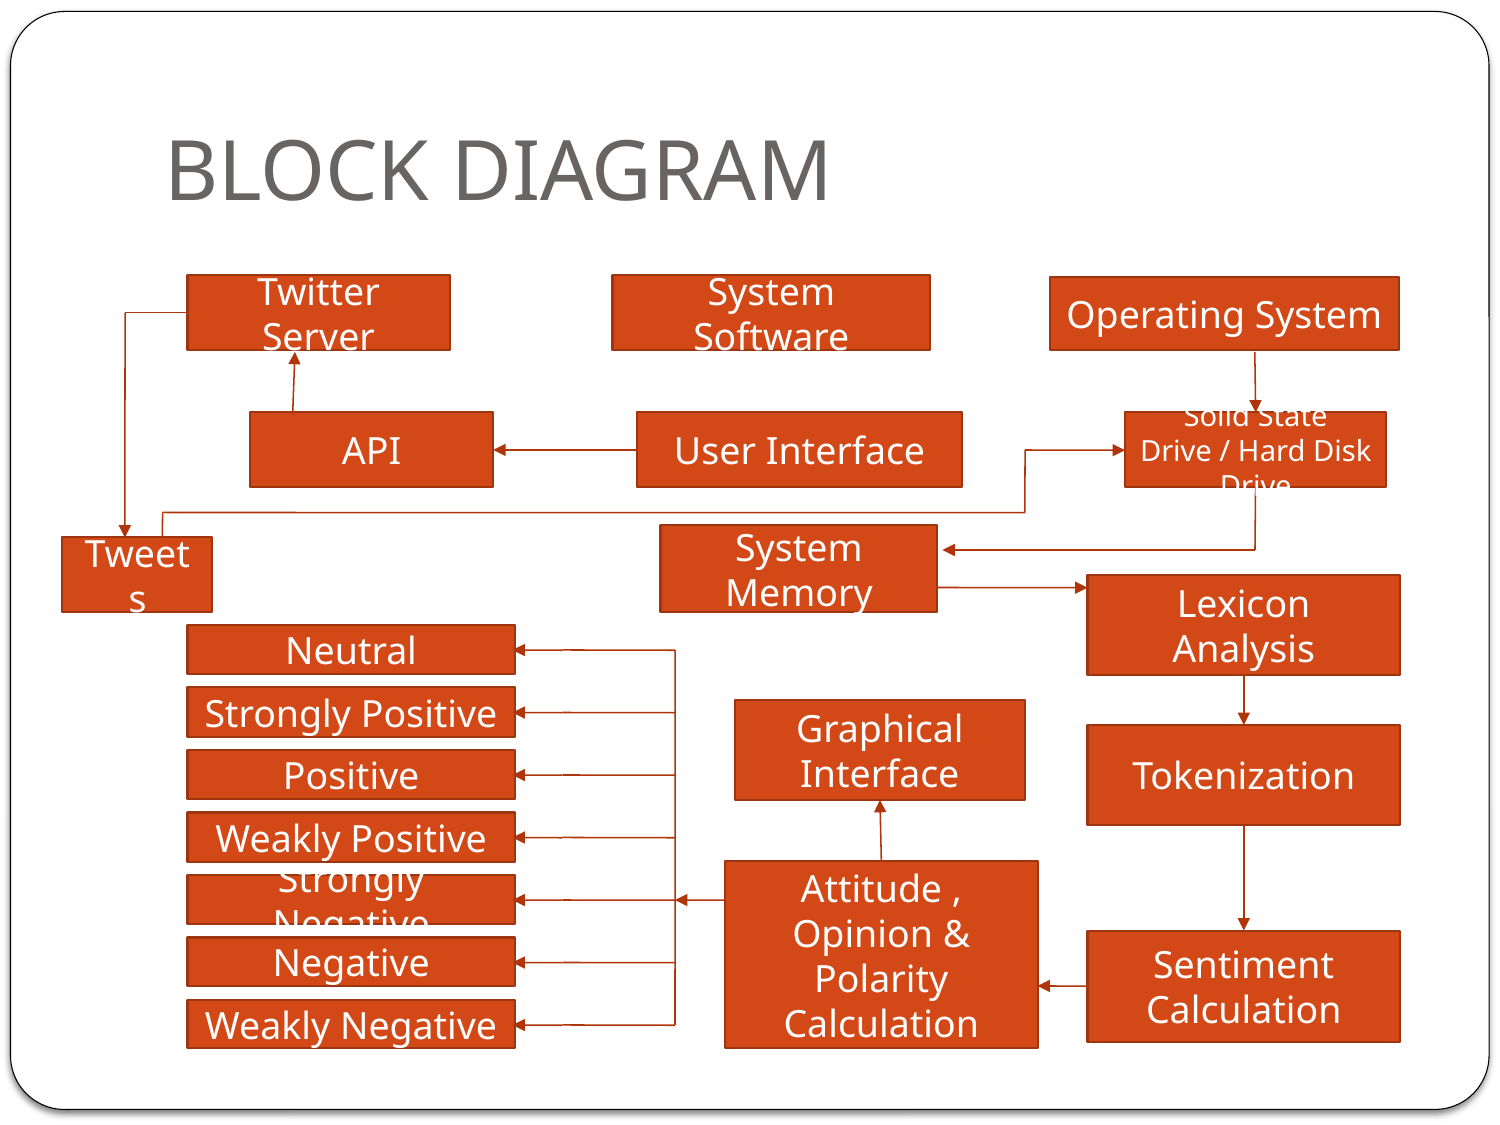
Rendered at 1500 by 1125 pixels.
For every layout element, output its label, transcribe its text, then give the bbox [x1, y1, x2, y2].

text_box Sentiment Calculation [1086, 930, 1401, 1043]
text_box API [249, 411, 494, 488]
text_box Strongly Negative [186, 874, 516, 925]
text_box Weakly Negative [186, 999, 516, 1049]
text_box Strongly Positive [186, 686, 516, 738]
text_box Negative [186, 936, 516, 987]
text_box Tokenization [1086, 724, 1401, 826]
text_box Neutral [186, 624, 516, 675]
text_box Graphical Interface [734, 699, 1026, 801]
text_box Lexicon Analysis [1086, 574, 1401, 676]
title BLOCK DIAGRAM [150, 45, 1425, 233]
text_box Weakly Positive [186, 811, 516, 863]
text_box Solid State Drive / Hard Disk Drive [1124, 411, 1387, 488]
text_box System Memory [659, 524, 938, 613]
text_box Positive [186, 749, 516, 800]
text_box Twitter Server [186, 274, 451, 351]
text_box Operating System [1049, 276, 1400, 351]
text_box User Interface [636, 411, 963, 488]
text_box Tweets [61, 536, 213, 613]
text_box System Software [611, 274, 931, 351]
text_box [262, 381, 326, 385]
text_box Attitude , Opinion & Polarity Calculation [724, 860, 1039, 1049]
